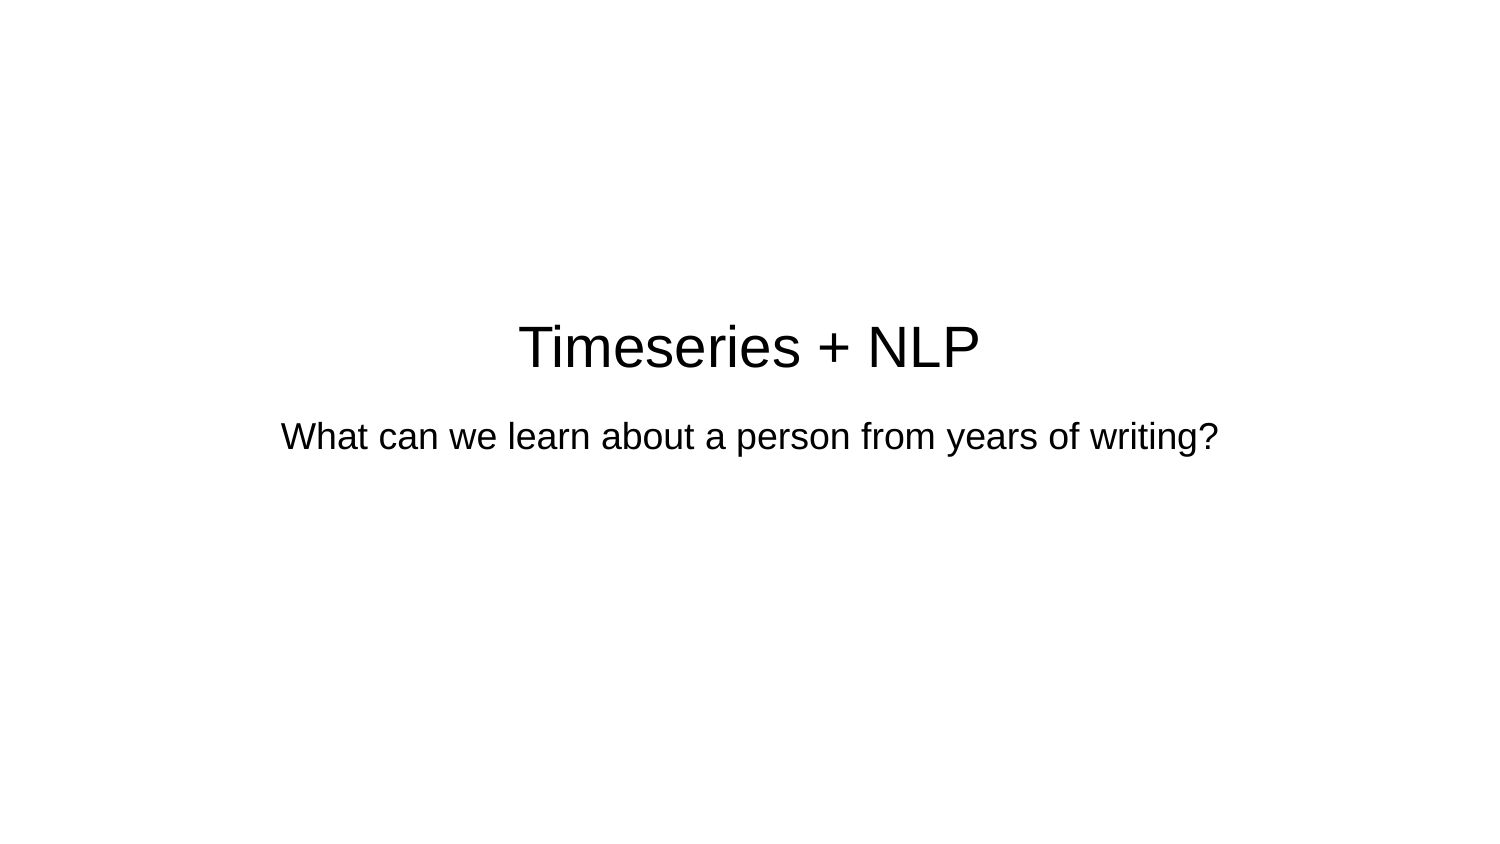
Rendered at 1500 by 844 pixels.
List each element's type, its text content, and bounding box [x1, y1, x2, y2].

title Timeseries + NLP [51, 294, 1449, 414]
title What can we learn about a person from years of writing? [51, 414, 1449, 486]
